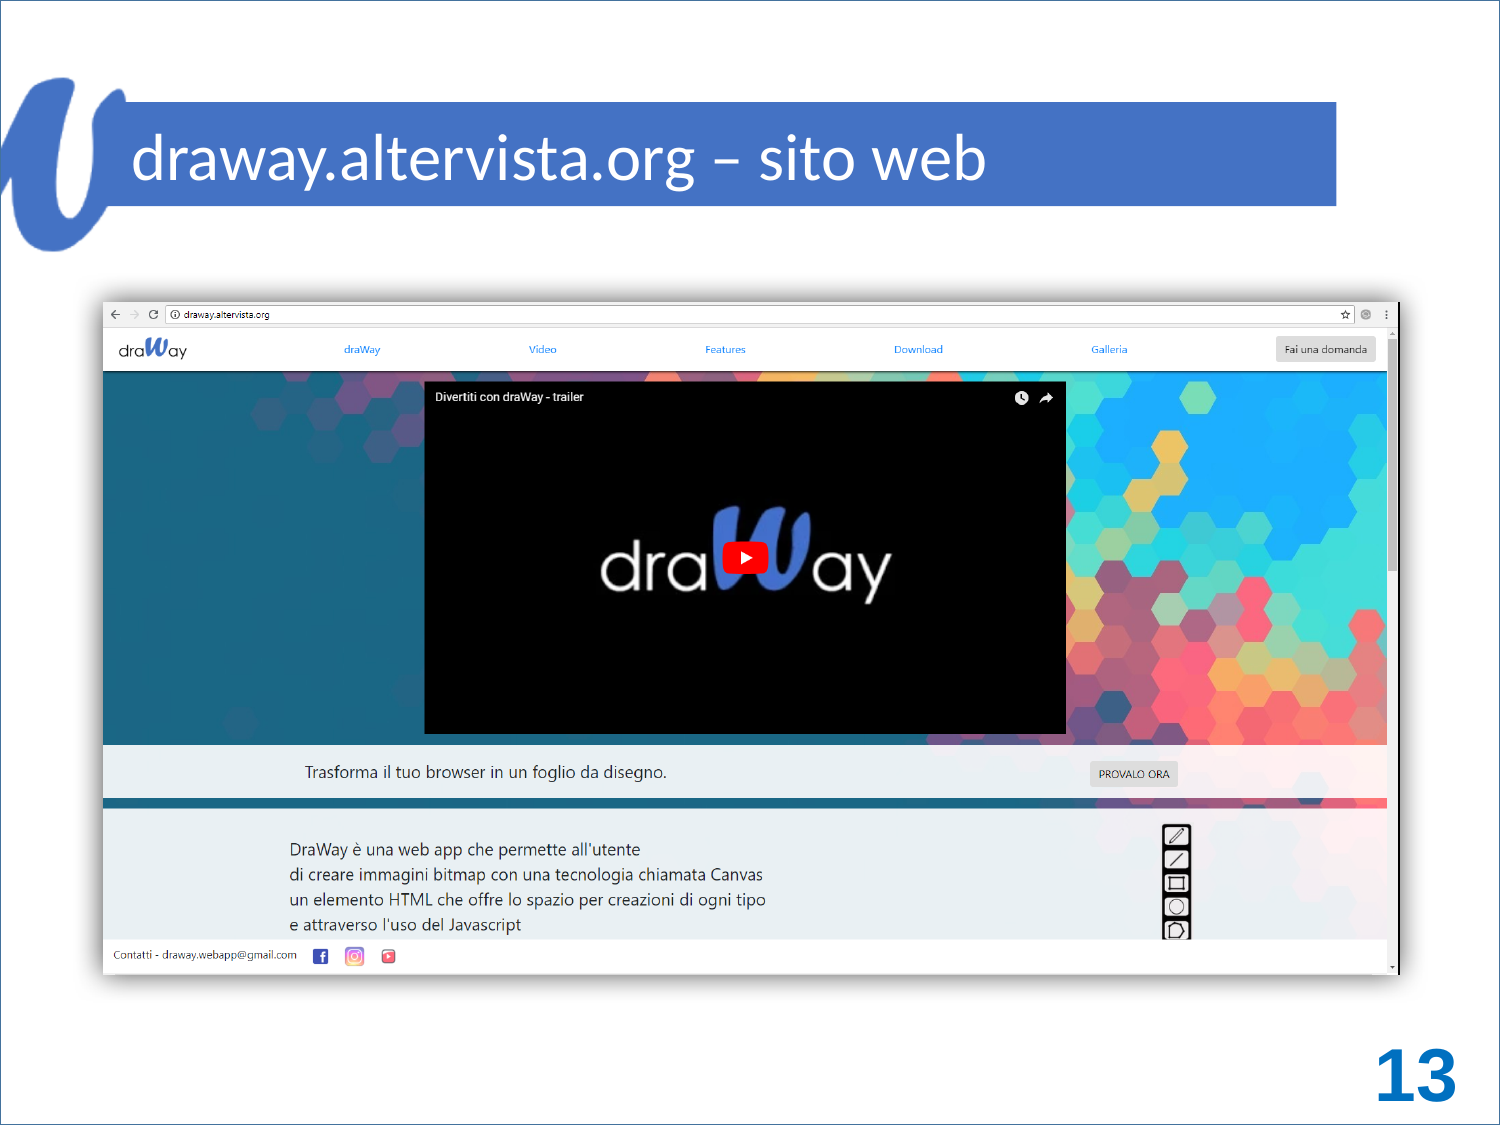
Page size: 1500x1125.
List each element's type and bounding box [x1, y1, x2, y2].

picture [0, 34, 1400, 975]
text_box [0, 0, 1500, 1125]
